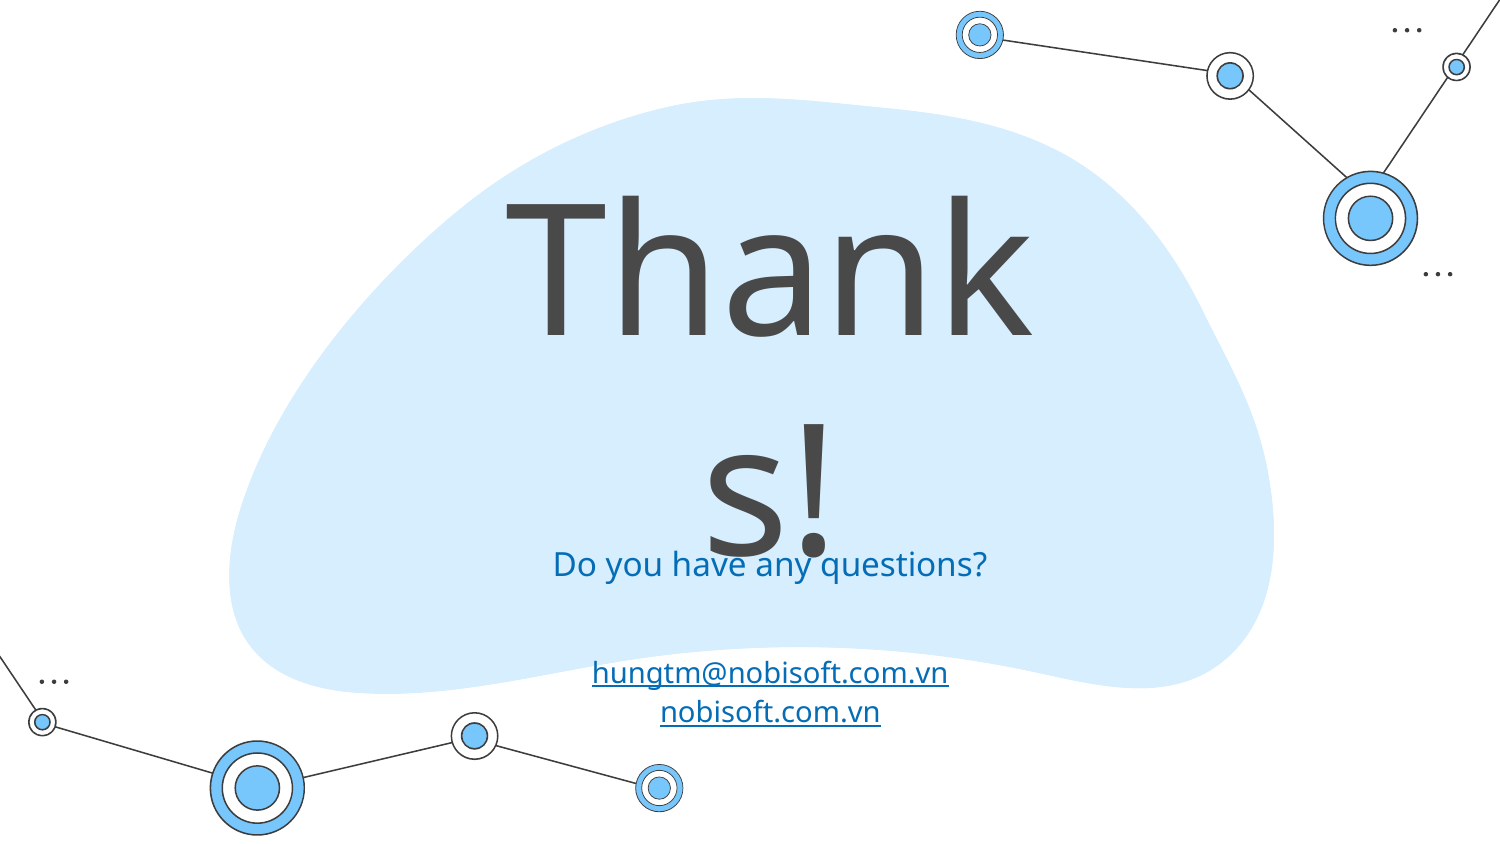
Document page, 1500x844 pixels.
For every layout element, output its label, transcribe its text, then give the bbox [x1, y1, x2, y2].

title Thanks! [450, 215, 1091, 528]
text_box Do you have any questions? [516, 527, 1025, 598]
text_box hungtm@nobisoft.com.vn nobisoft.com.vn [516, 603, 1025, 740]
